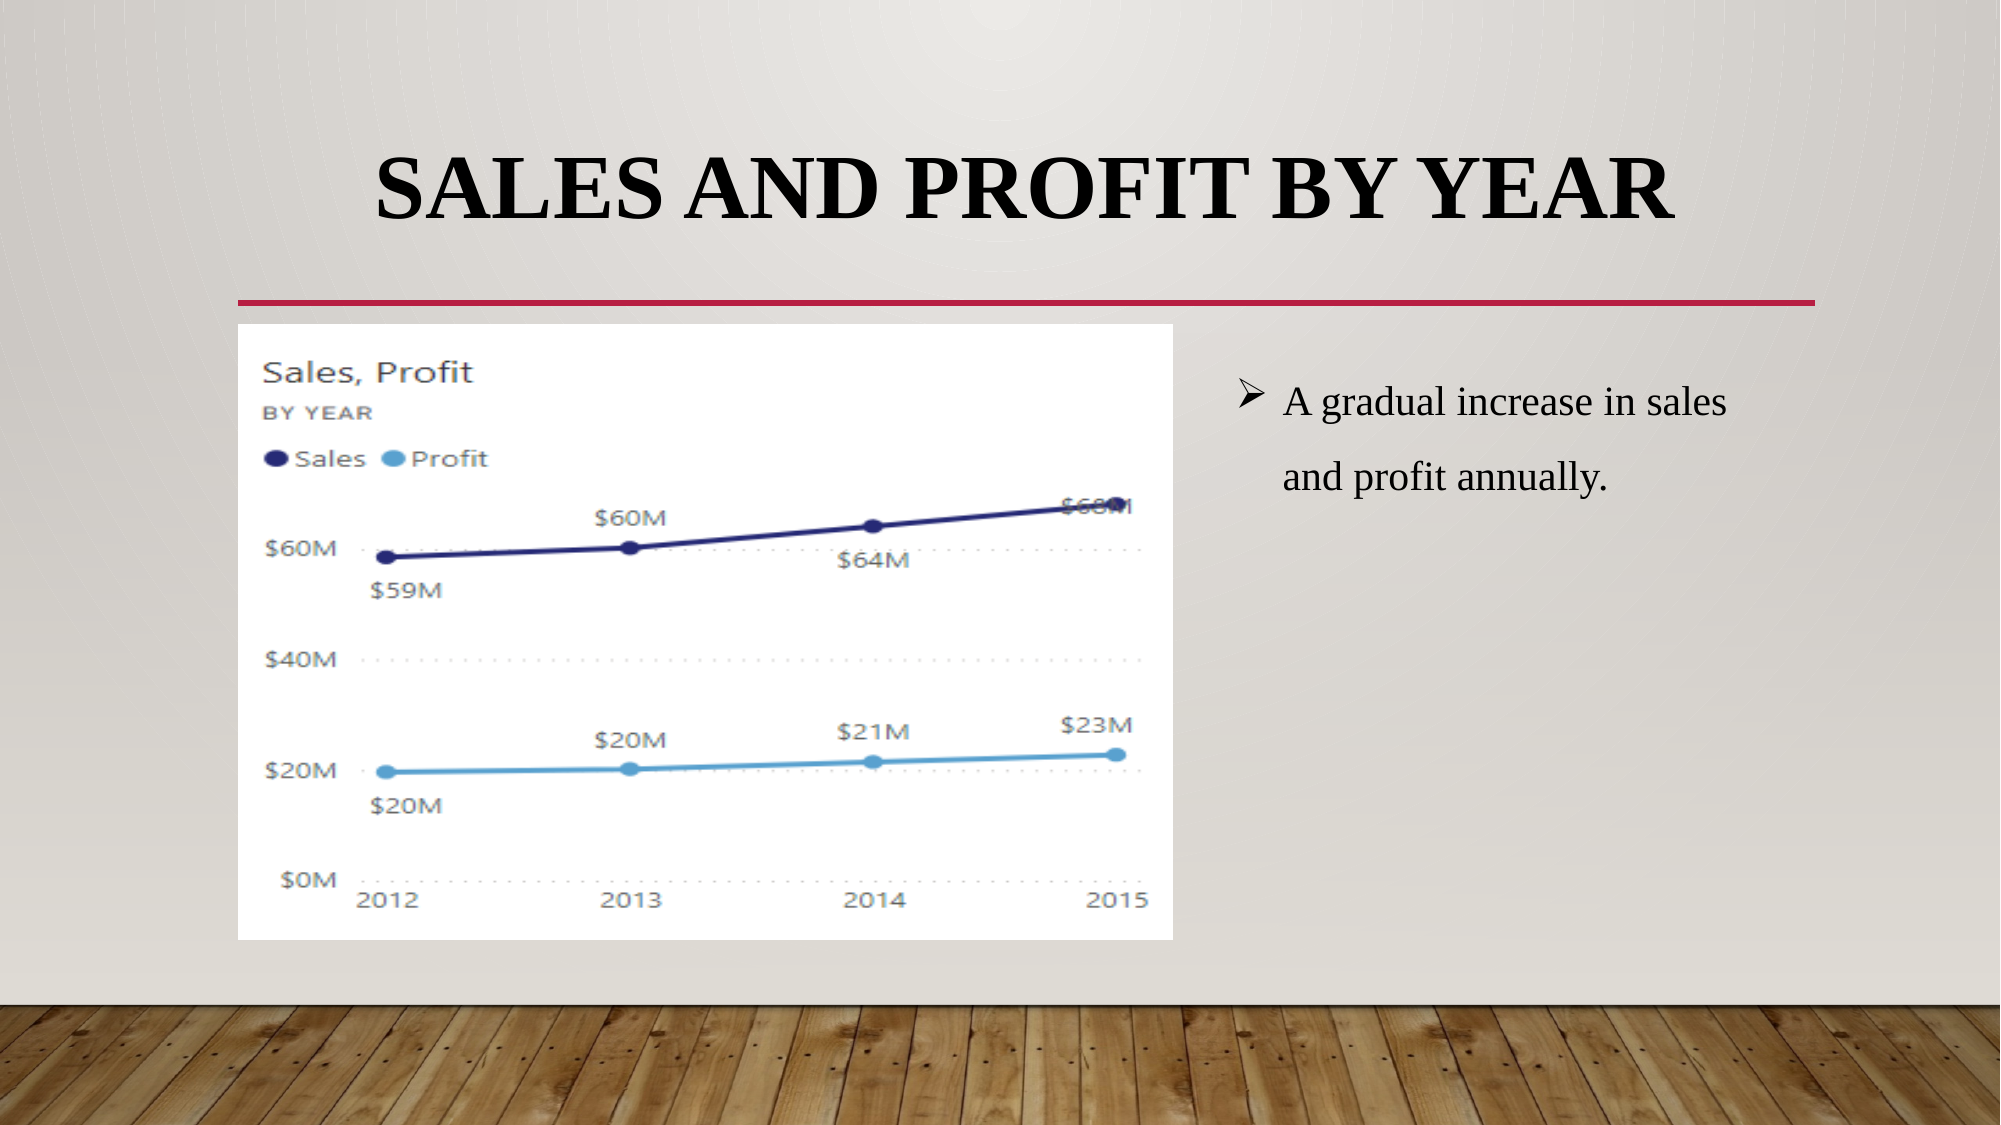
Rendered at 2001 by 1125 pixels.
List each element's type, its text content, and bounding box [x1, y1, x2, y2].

text_box A gradual increase in sales and profit annually. [1220, 341, 1747, 507]
picture [237, 324, 1173, 940]
title Sales and Profit by Year [238, 131, 1814, 305]
picture [0, 1005, 2000, 1125]
